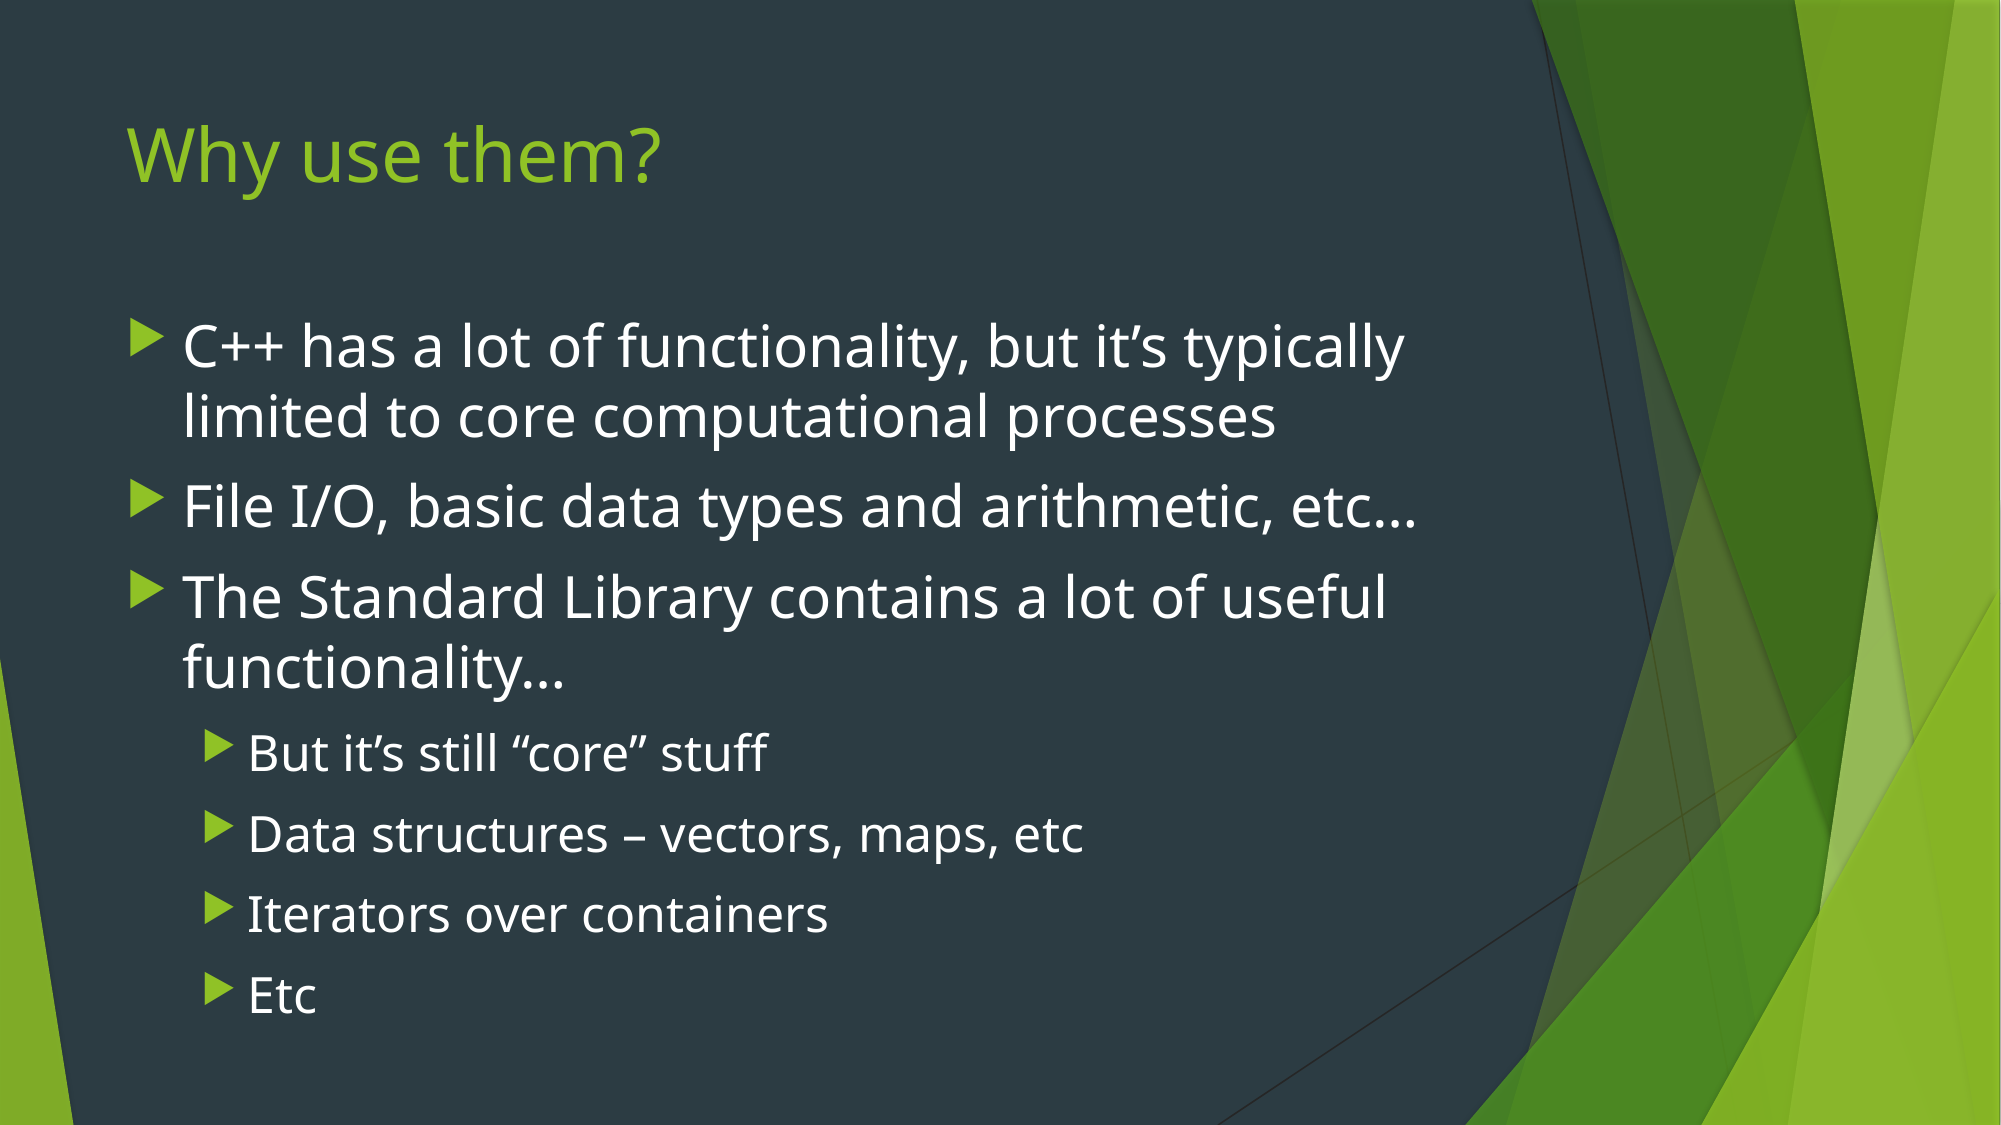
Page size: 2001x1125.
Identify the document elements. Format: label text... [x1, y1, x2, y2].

list C++ has a lot of functionality, but it’s typically limited to core computational processes File I/O, basic data types and arithmetic, etc… The Standard Library contains a lot of useful functionality… But it’s still “core” stuff Data structures – vectors, maps, etc Iterators over containers Etc [111, 301, 1522, 1012]
title Why use them? [111, 99, 1522, 301]
